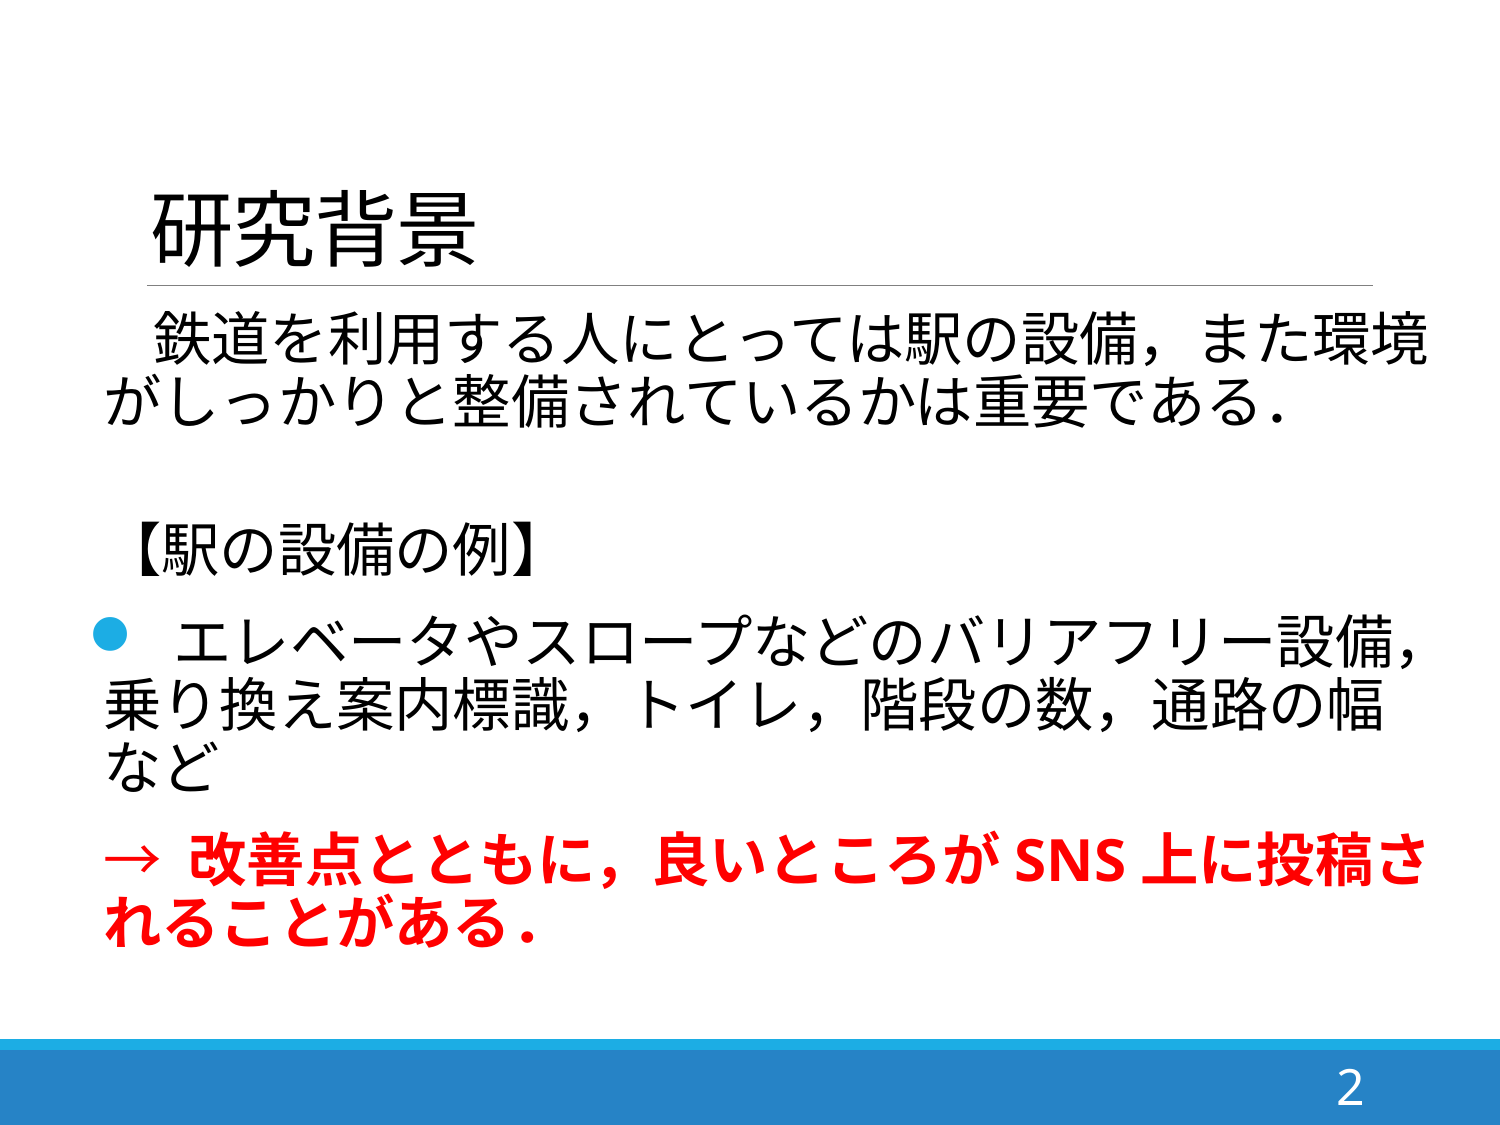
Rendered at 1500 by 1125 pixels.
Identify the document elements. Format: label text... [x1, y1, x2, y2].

slide_number 2 [1218, 1059, 1380, 1120]
title 研究背景 [135, 158, 1373, 285]
list 鉄道を利用する人にとっては駅の設備，また環境がしっかりと整備されているかは重要である． 【駅の設備の例】 エレベータやスロープなどのバリアフリー設備，乗り換え案内標識，トイレ，階段の数，通路の幅 など → 改善点とともに，良いところがSNS上に投稿されることがある． [88, 302, 1455, 1038]
